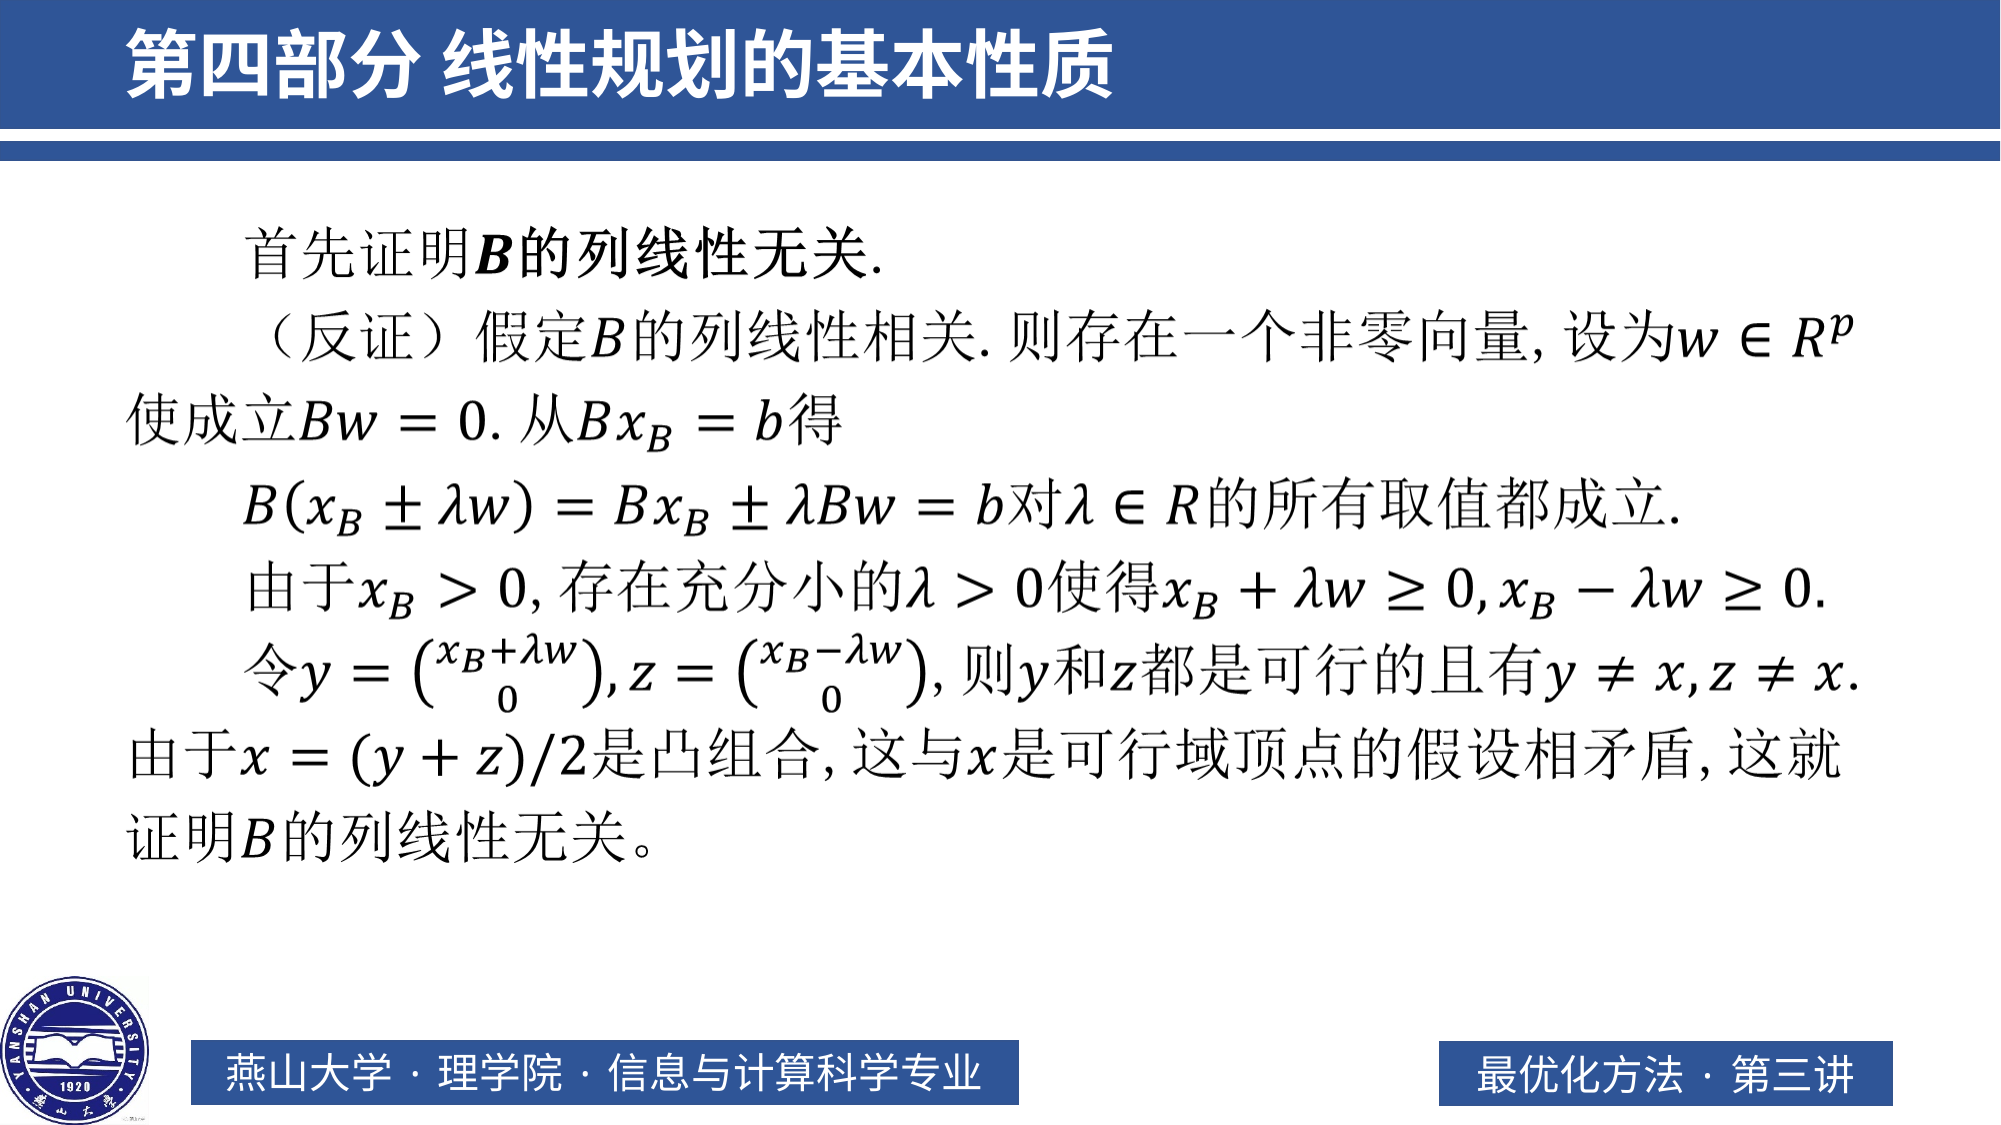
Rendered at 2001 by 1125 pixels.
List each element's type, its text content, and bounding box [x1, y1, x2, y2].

text_box 第四部分 线性规划的基本性质 [108, 10, 1394, 116]
picture [0, 976, 149, 1125]
text_box [108, 203, 1917, 887]
